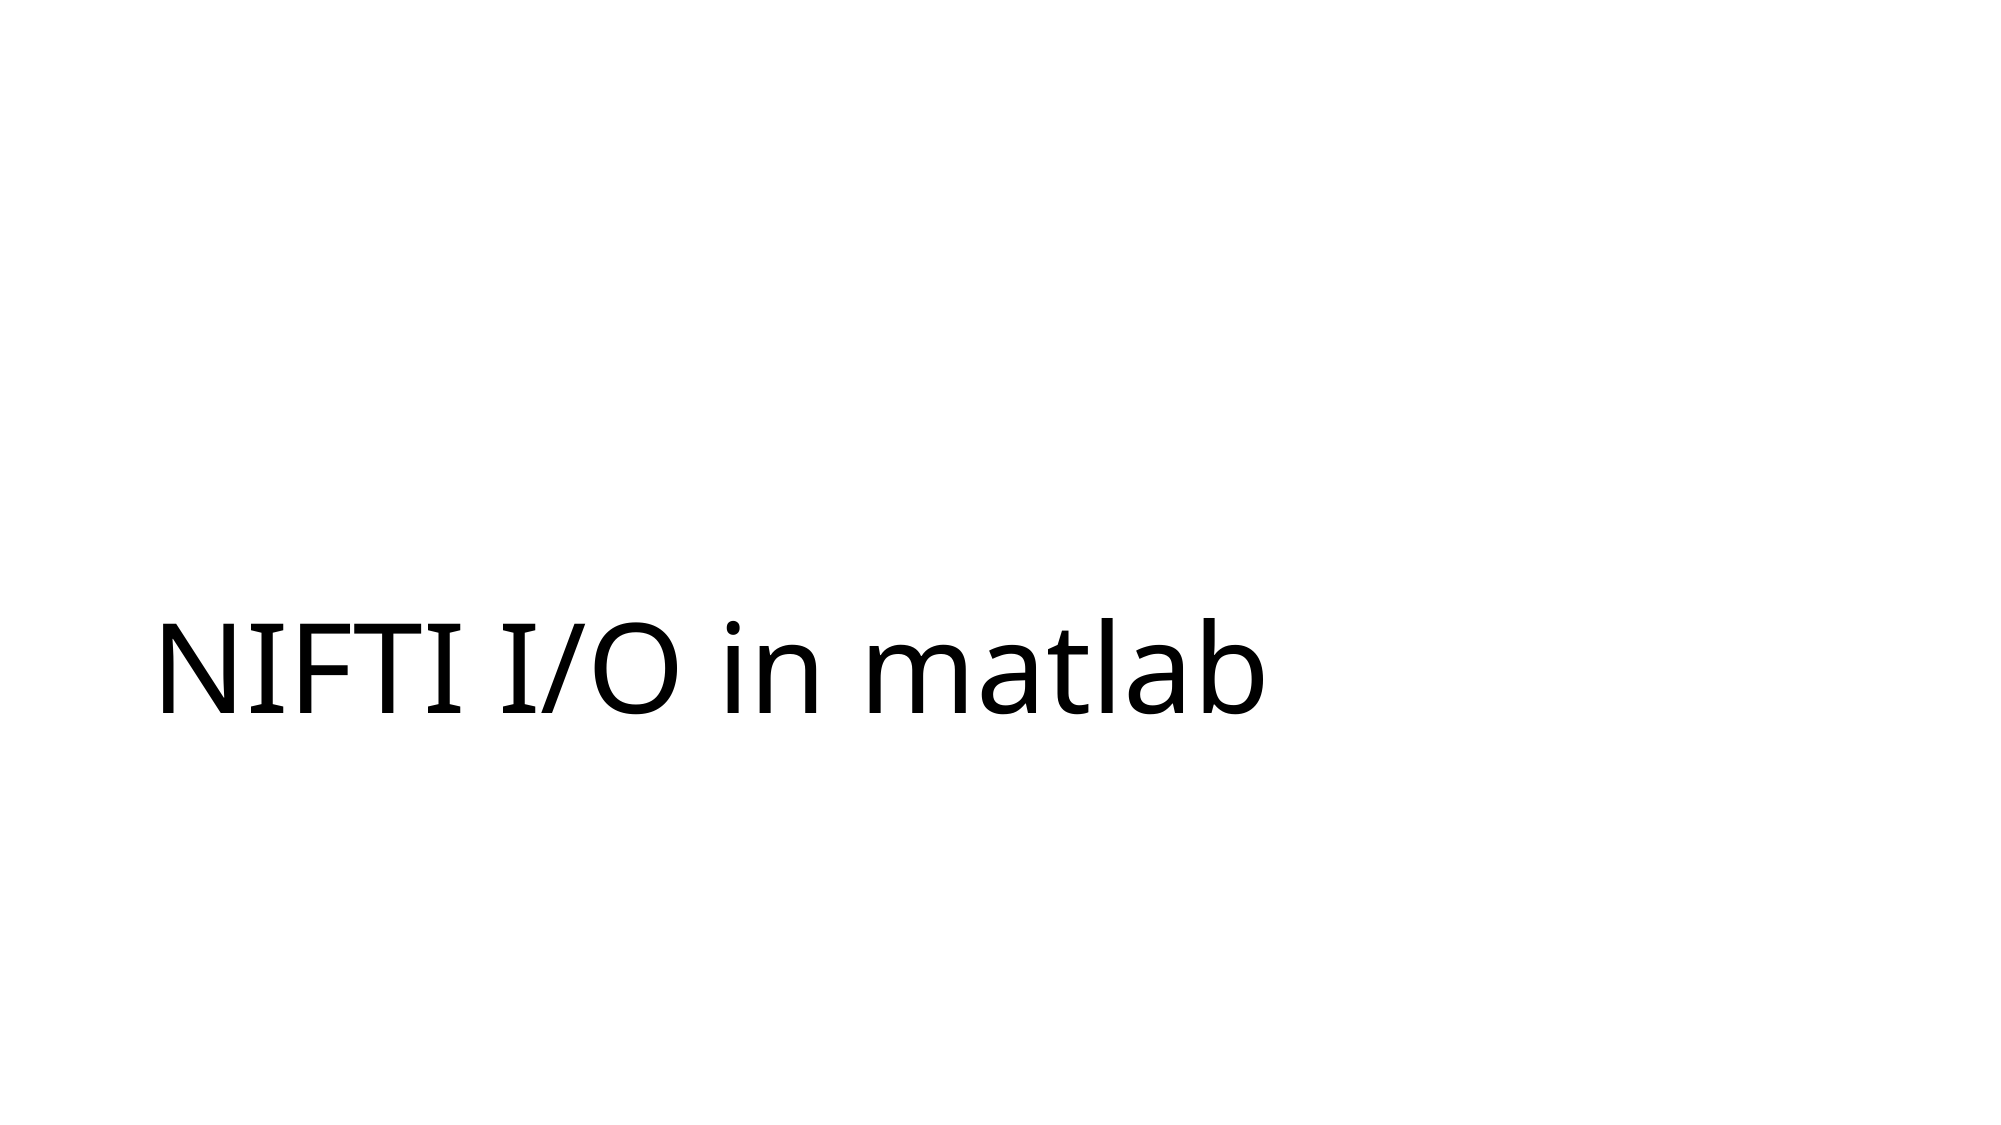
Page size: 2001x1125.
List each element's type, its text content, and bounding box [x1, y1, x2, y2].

title NIFTI I/O in matlab [136, 280, 1862, 749]
